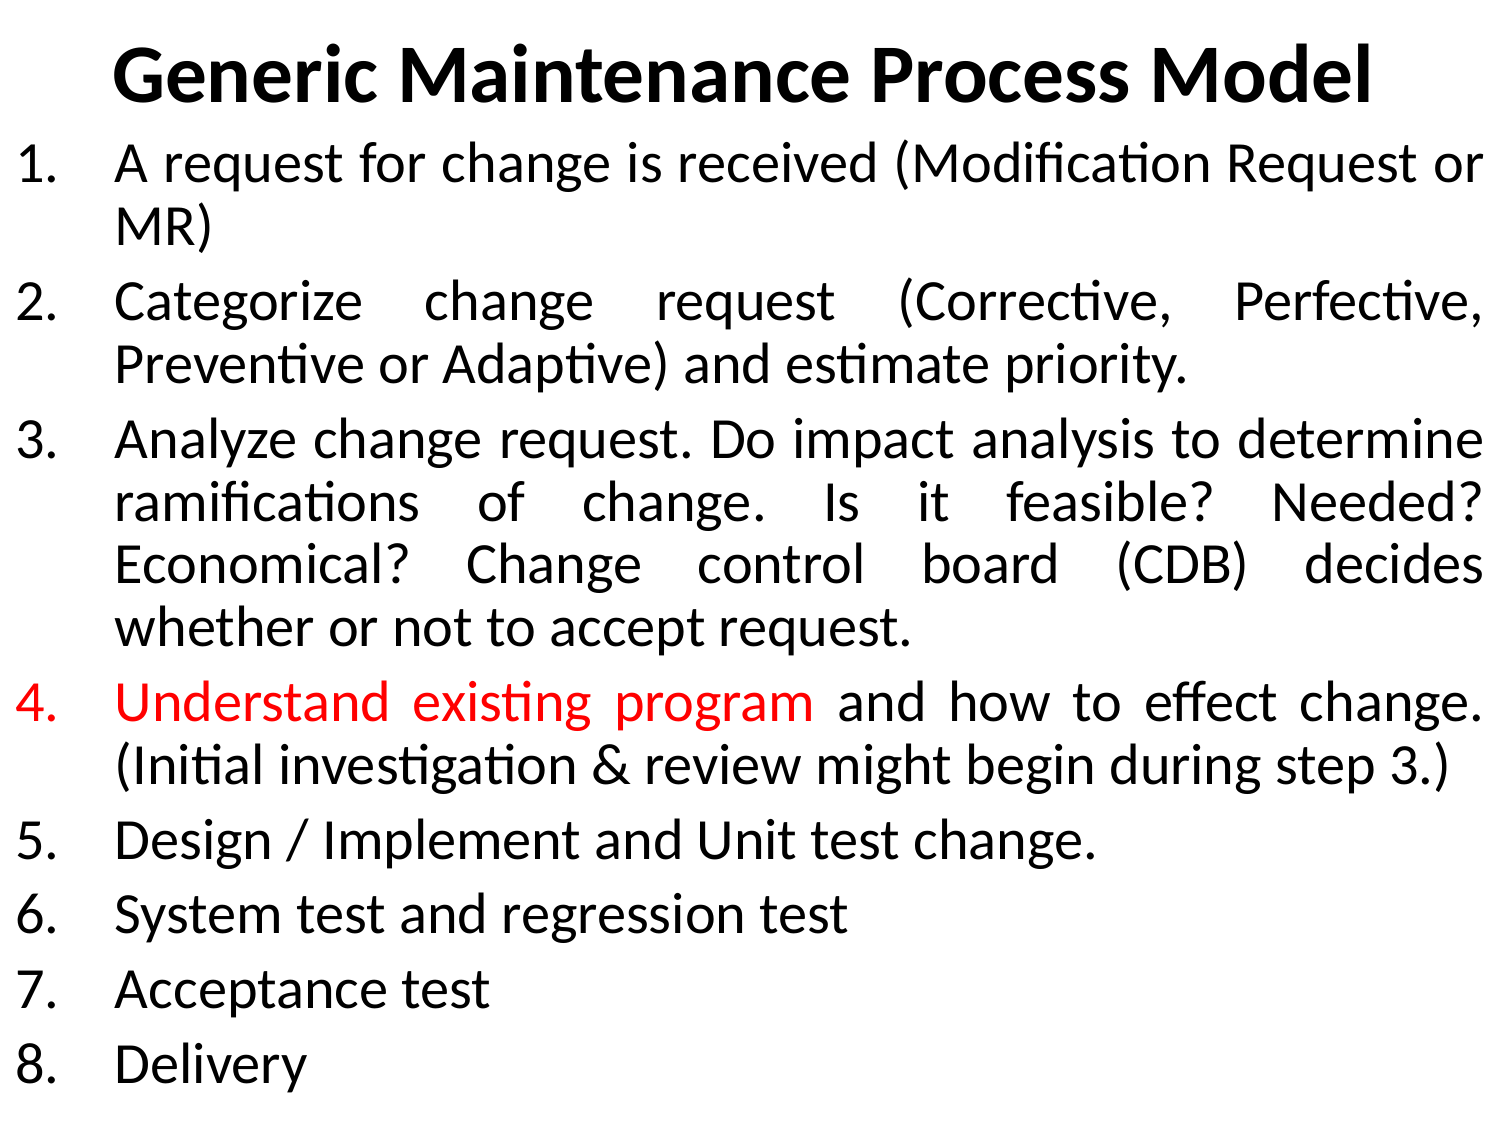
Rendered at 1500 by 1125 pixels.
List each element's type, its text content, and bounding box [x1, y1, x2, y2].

list A request for change is received (Modification Request or MR) Categorize change request (Corrective, Perfective, Preventive or Adaptive) and estimate priority. Analyze change request. Do impact analysis to determine ramifications of change. Is it feasible? Needed? Economical? Change control board (CDB) decides whether or not to accept request. Understand existing program and how to effect change. (Initial investigation & review might begin during step 3.) Design / Implement and Unit test change. System test and regression test Acceptance test Delivery [0, 124, 1500, 1125]
title Generic Maintenance Process Model [49, 0, 1438, 124]
